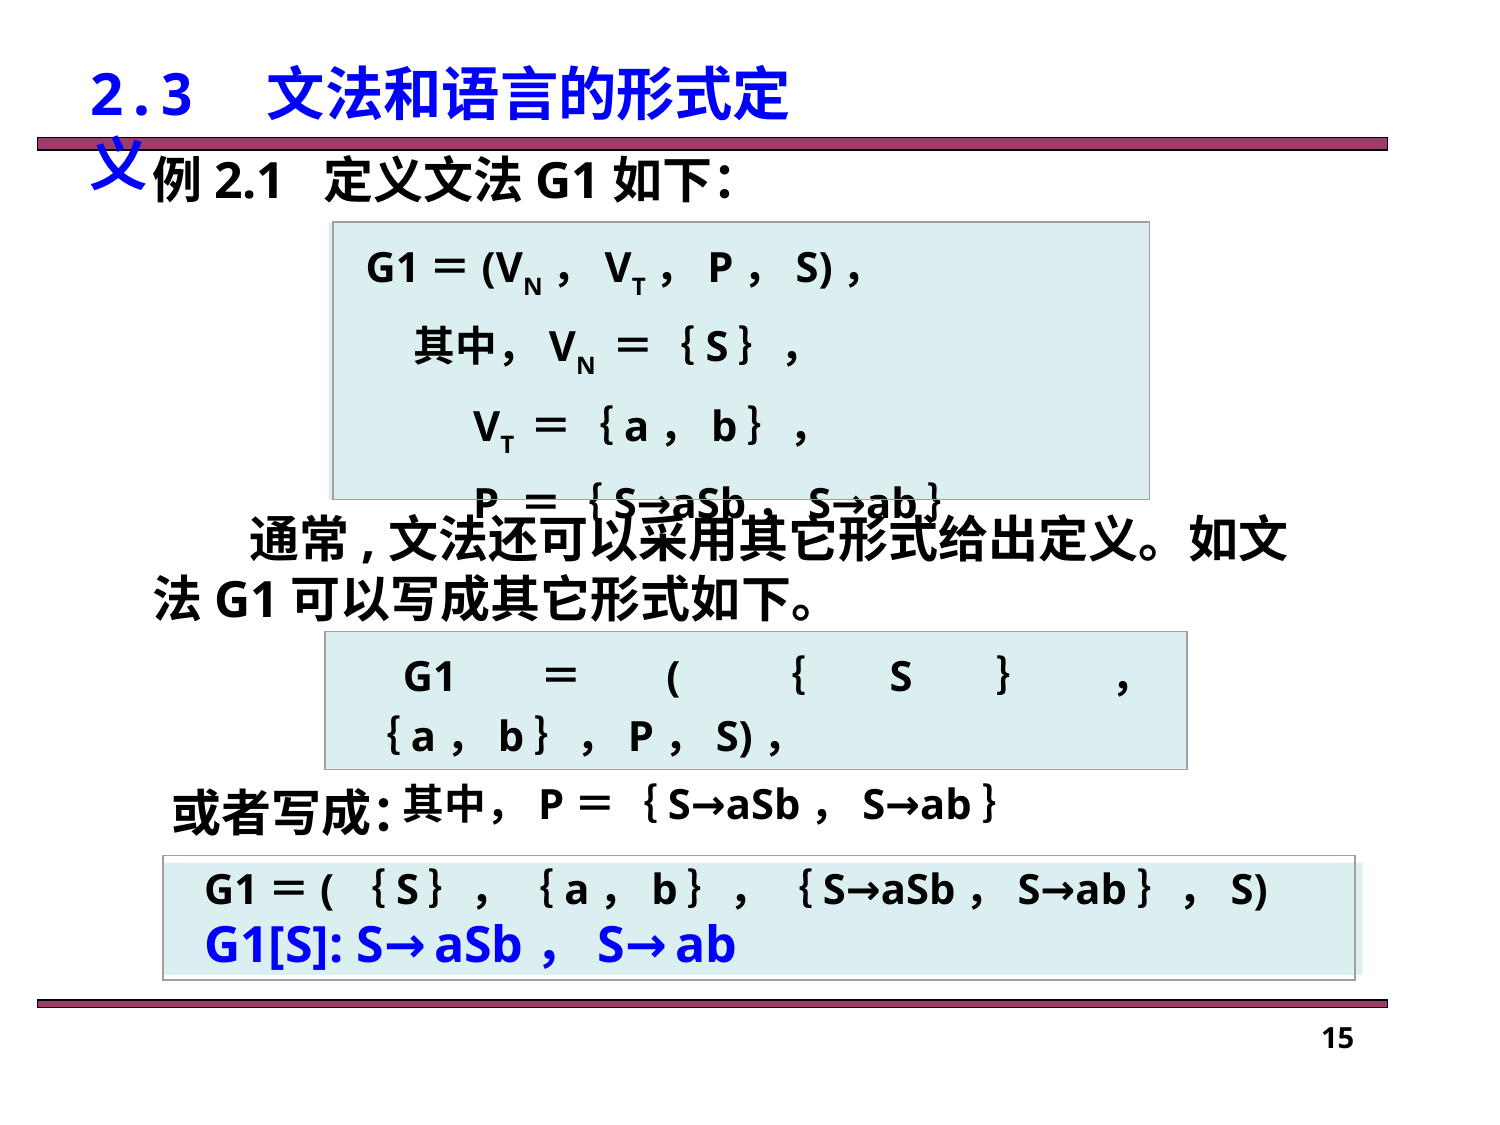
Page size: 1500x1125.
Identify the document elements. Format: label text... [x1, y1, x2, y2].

text_box 2.3 文法和语言的形式定义 [75, 49, 862, 125]
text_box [162, 854, 1356, 989]
slide_number 15 [1162, 1012, 1500, 1075]
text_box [332, 221, 1151, 501]
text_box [324, 631, 1188, 771]
text_box 或者写成： [112, 774, 450, 850]
text_box 例2.1 定义文法G1如下： [137, 141, 800, 217]
text_box 通常,文法还可以采用其它形式给出定义。如文法G1可以写成其它形式如下。 [137, 499, 1350, 635]
